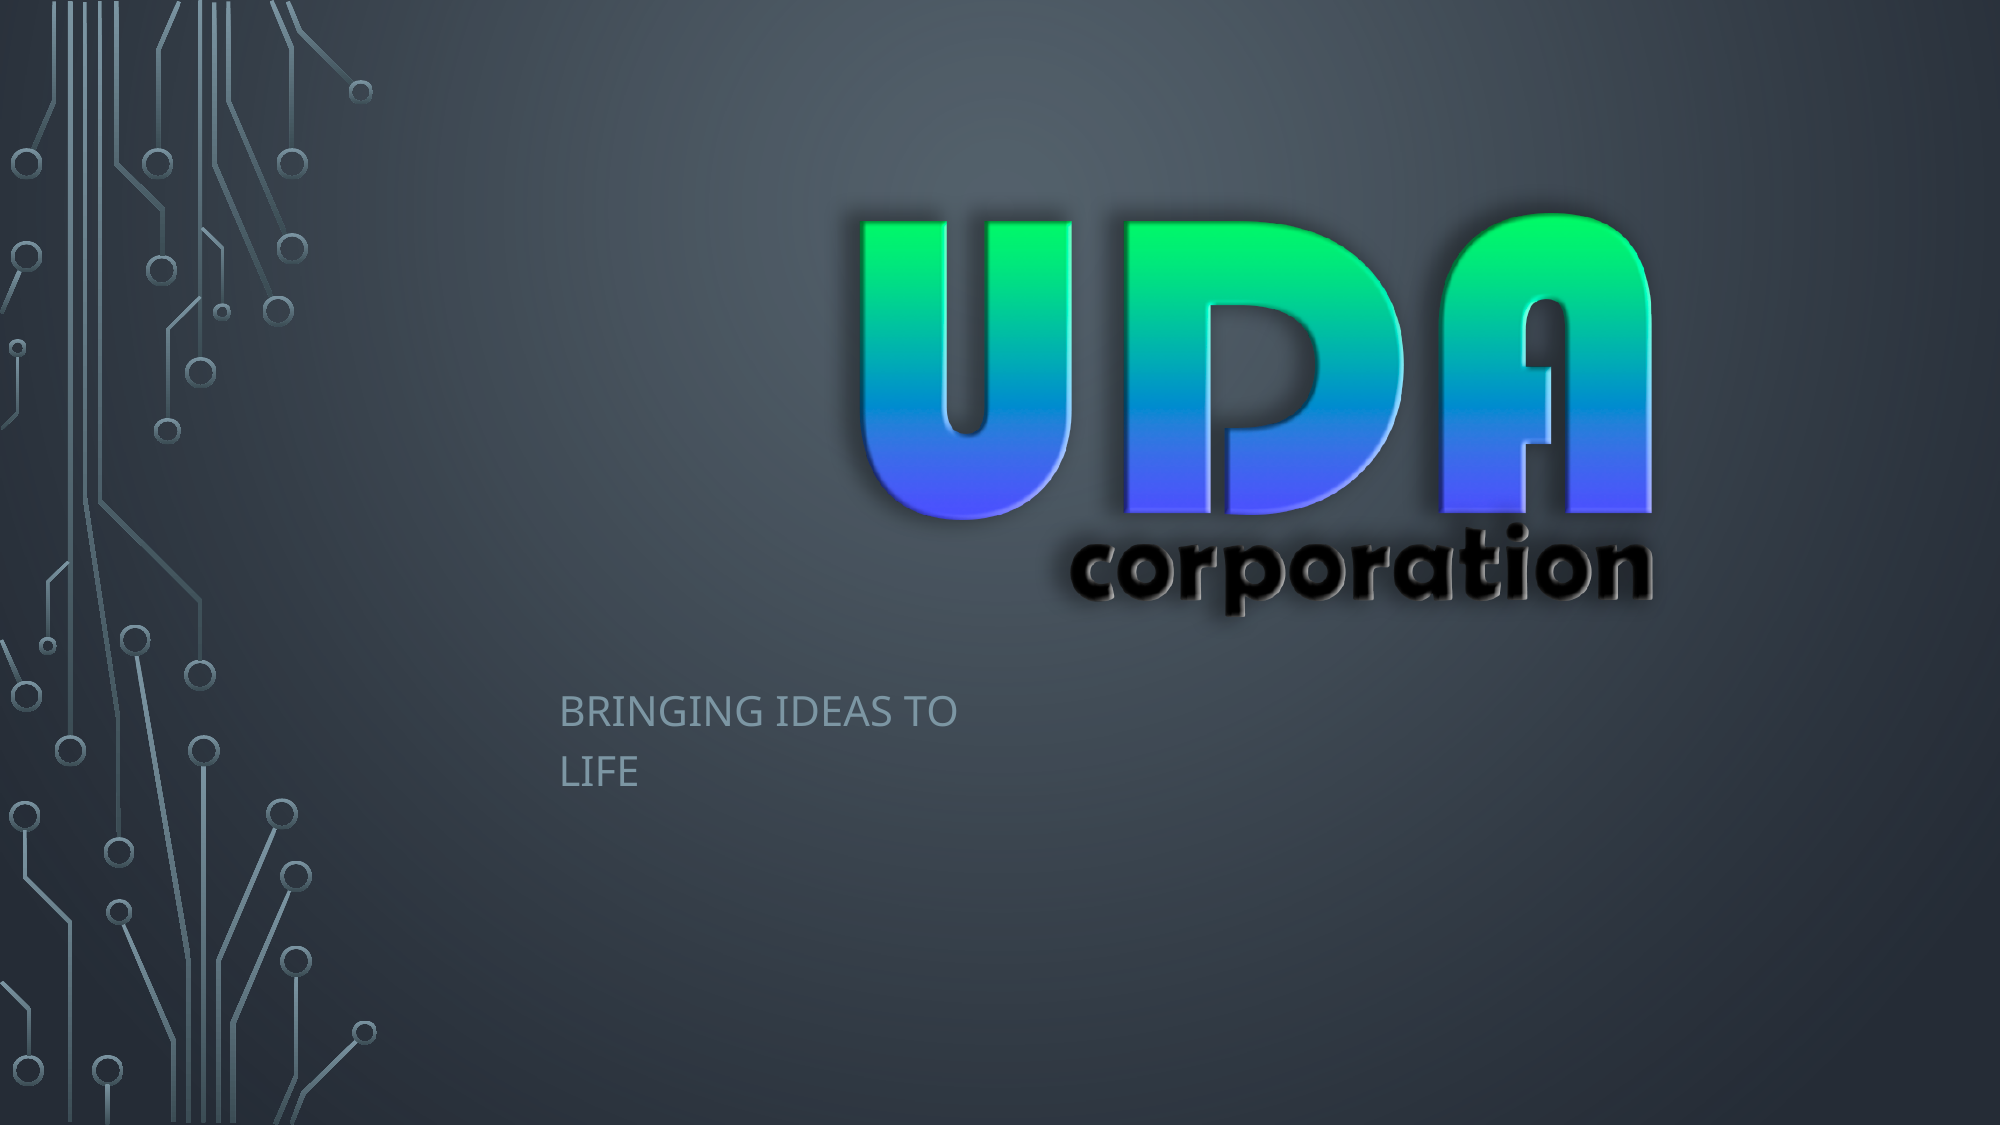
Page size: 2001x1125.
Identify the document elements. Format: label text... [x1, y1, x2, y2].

subtitle Bringing ideas to life [543, 667, 1000, 757]
picture [817, 181, 1670, 668]
